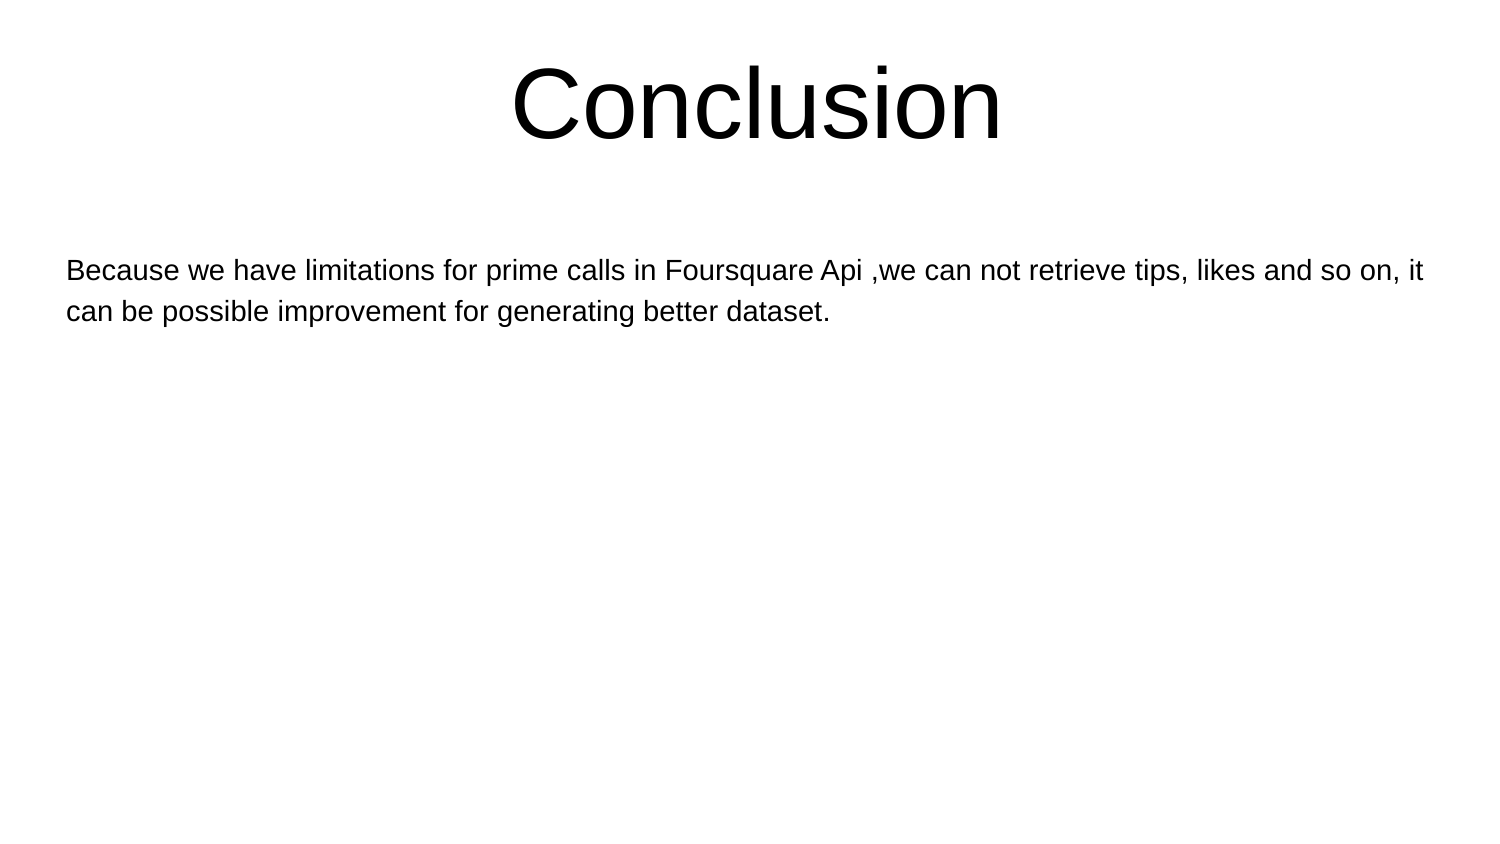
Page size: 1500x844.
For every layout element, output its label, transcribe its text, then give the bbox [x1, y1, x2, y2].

subtitle Because we have limitations for prime calls in Foursquare Api ,we can not retrieve tips, likes and so on, it can be possible improvement for generating better dataset. [51, 231, 1449, 821]
title Conclusion [51, 21, 1449, 174]
